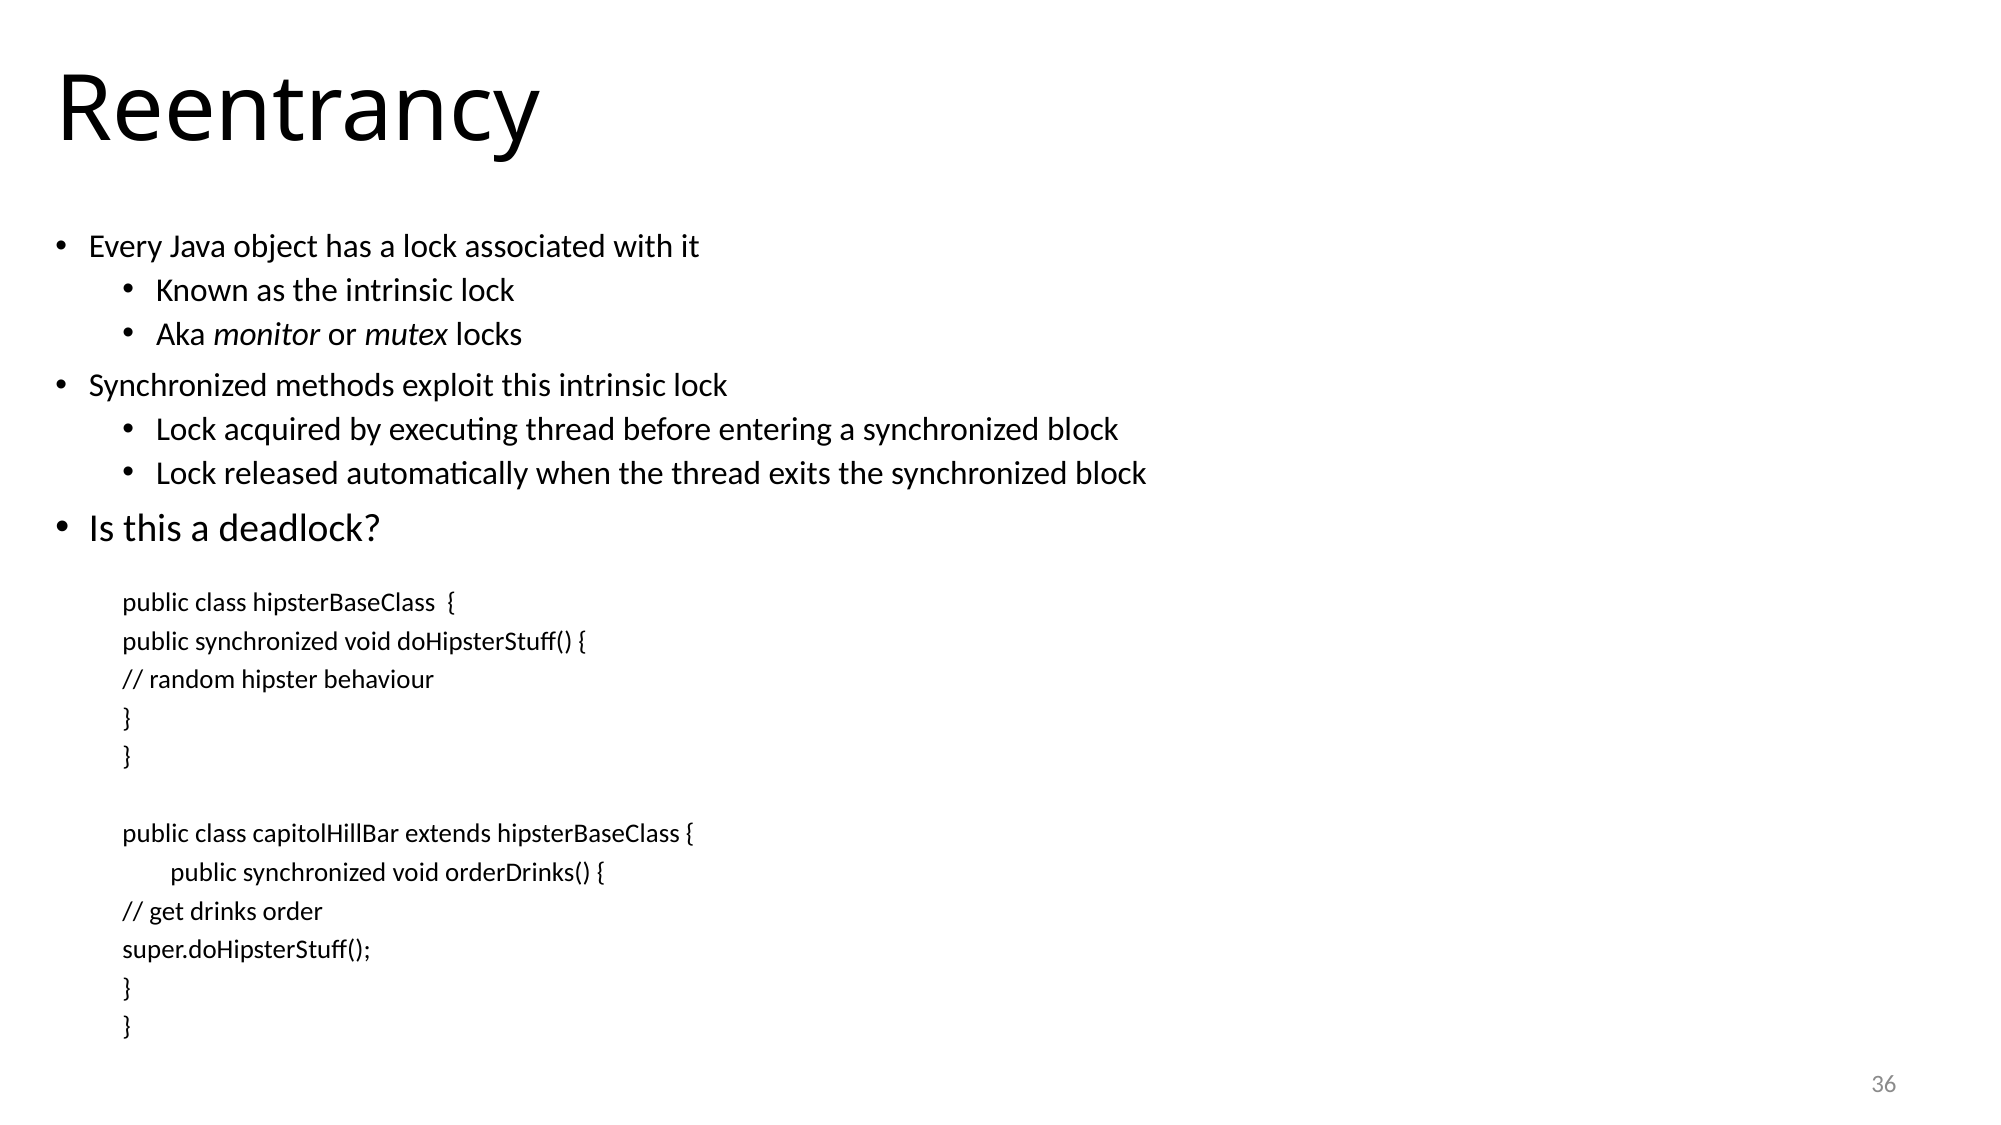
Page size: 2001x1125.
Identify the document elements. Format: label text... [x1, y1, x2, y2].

title Reentrancy [40, 35, 1955, 187]
list Every Java object has a lock associated with it Known as the intrinsic lock Aka monitor or mutex locks Synchronized methods exploit this intrinsic lock Lock acquired by executing thread before entering a synchronized block Lock released automatically when the thread exits the synchronized block Is this a deadlock? public class hipsterBaseClass { public synchronized void doHipsterStuff() { // random hipster behaviour } } public class capitolHillBar extends hipsterBaseClass { public synchronized void orderDrinks() { // get drinks order super.doHipsterStuff(); } } [40, 221, 1955, 1050]
